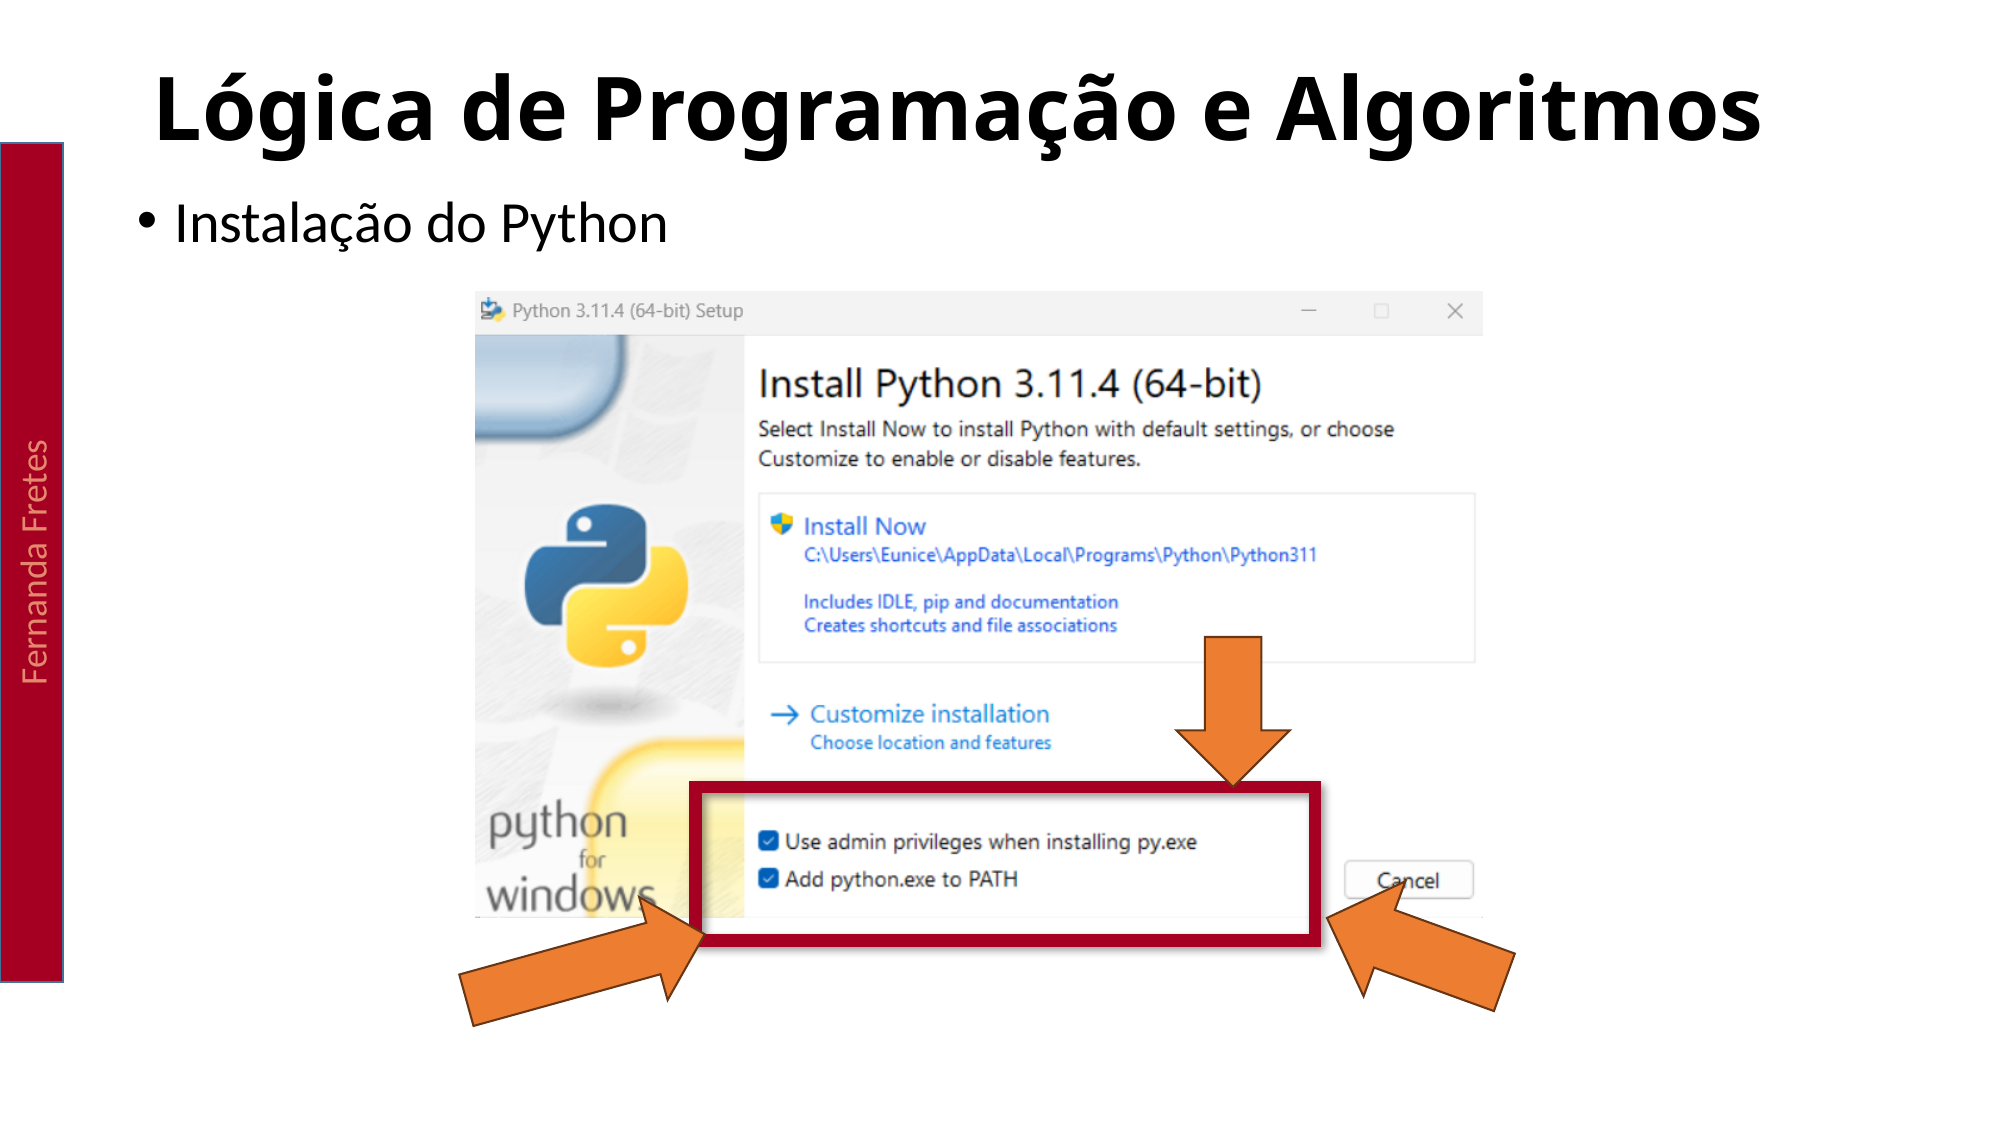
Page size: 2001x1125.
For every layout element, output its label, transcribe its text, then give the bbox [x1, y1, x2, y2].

text_box [694, 918, 1316, 941]
text_box Fernanda Fretes [0, 142, 64, 983]
text_box [457, 918, 707, 1028]
text_box [1325, 918, 1517, 1013]
picture [475, 291, 1483, 918]
list Instalação do Python [121, 184, 1795, 872]
text_box Lógica de Programação e Algoritmos [137, 56, 1863, 167]
